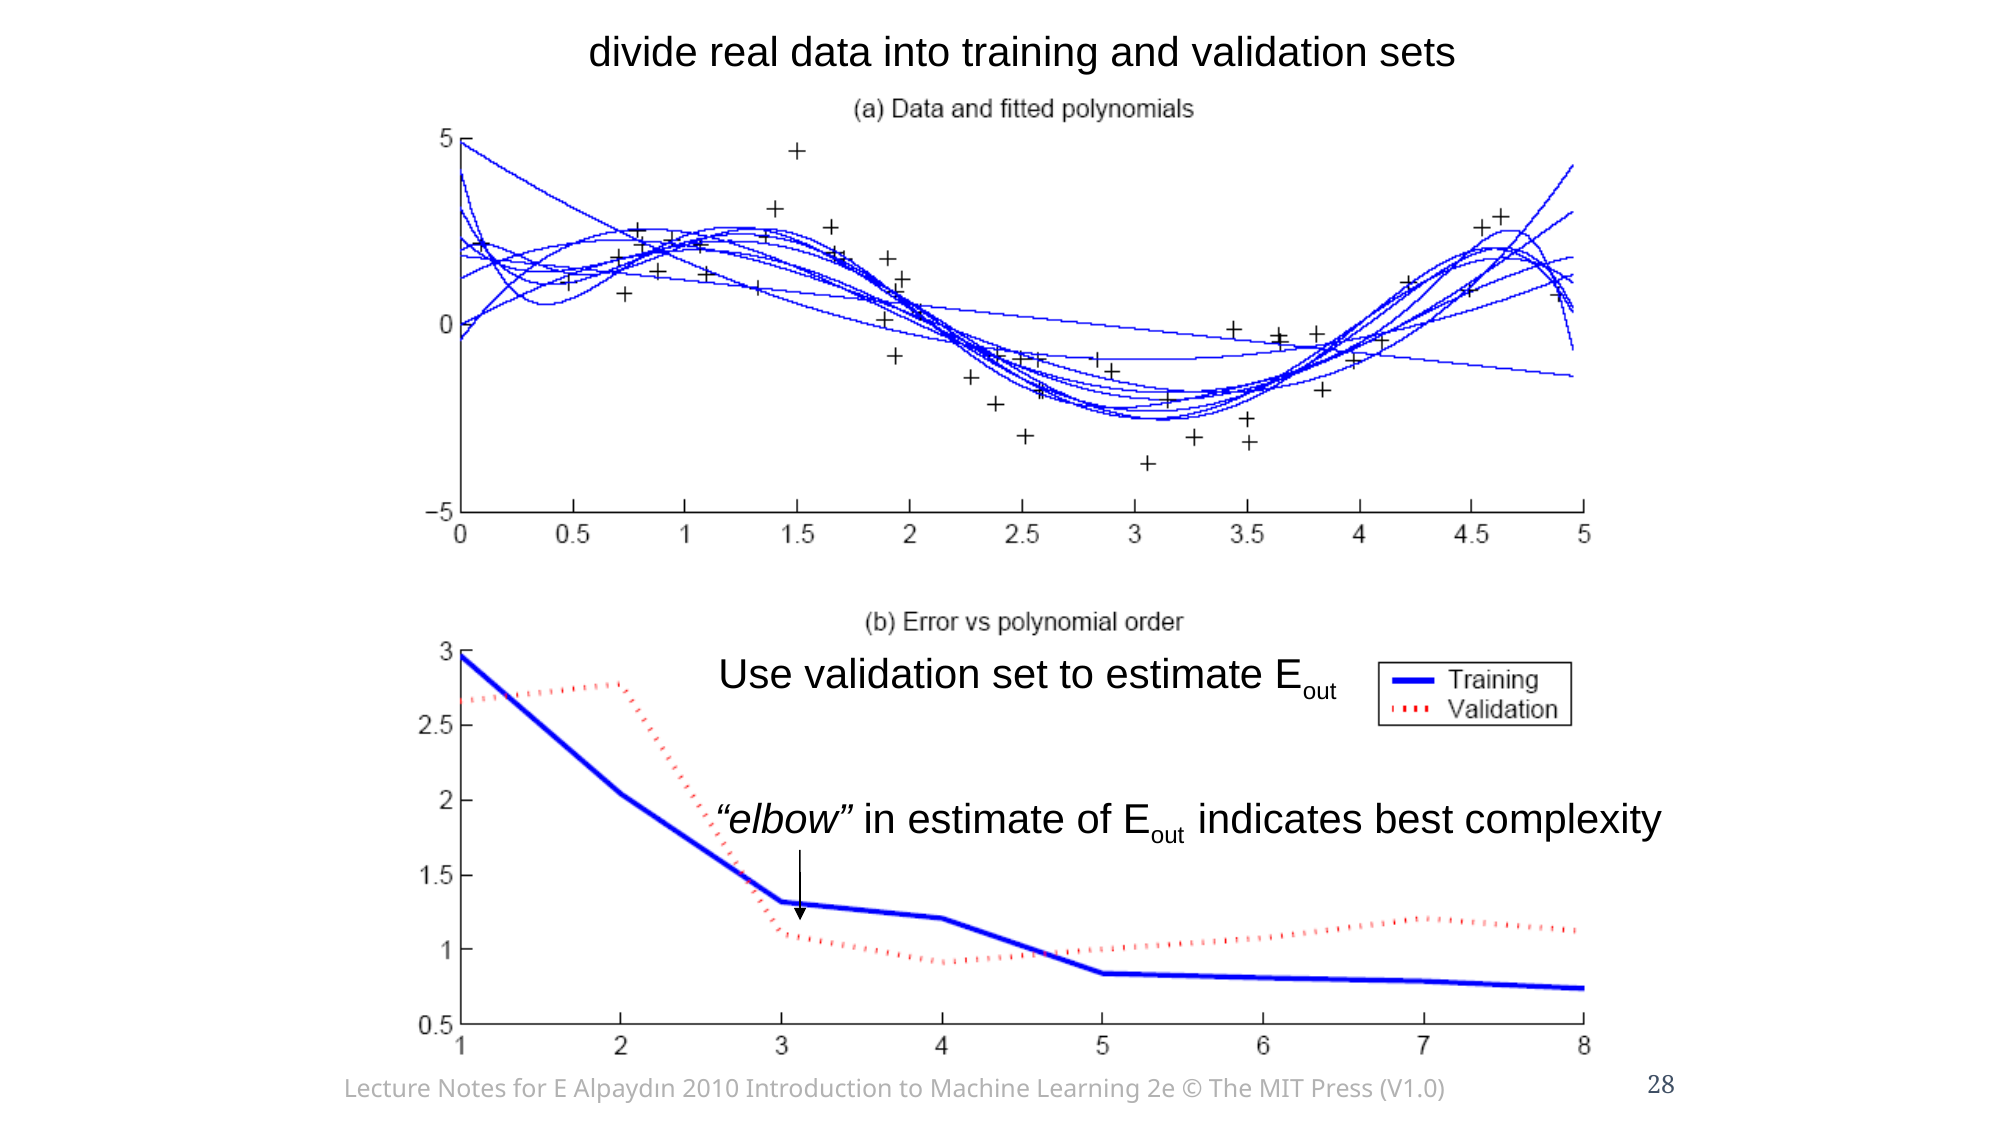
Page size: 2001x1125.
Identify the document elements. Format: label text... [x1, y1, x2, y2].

text_box 28 [1550, 1042, 1675, 1103]
text_box divide real data into training and validation sets [573, 17, 1472, 77]
text_box “elbow” in estimate of Eout indicates best complexity [1602, 784, 1733, 856]
picture [415, 77, 1602, 1072]
text_box Lecture Notes for E Alpaydın 2010 Introduction to Machine Learning 2e © The MIT Press (V1.0) [343, 1042, 1504, 1103]
